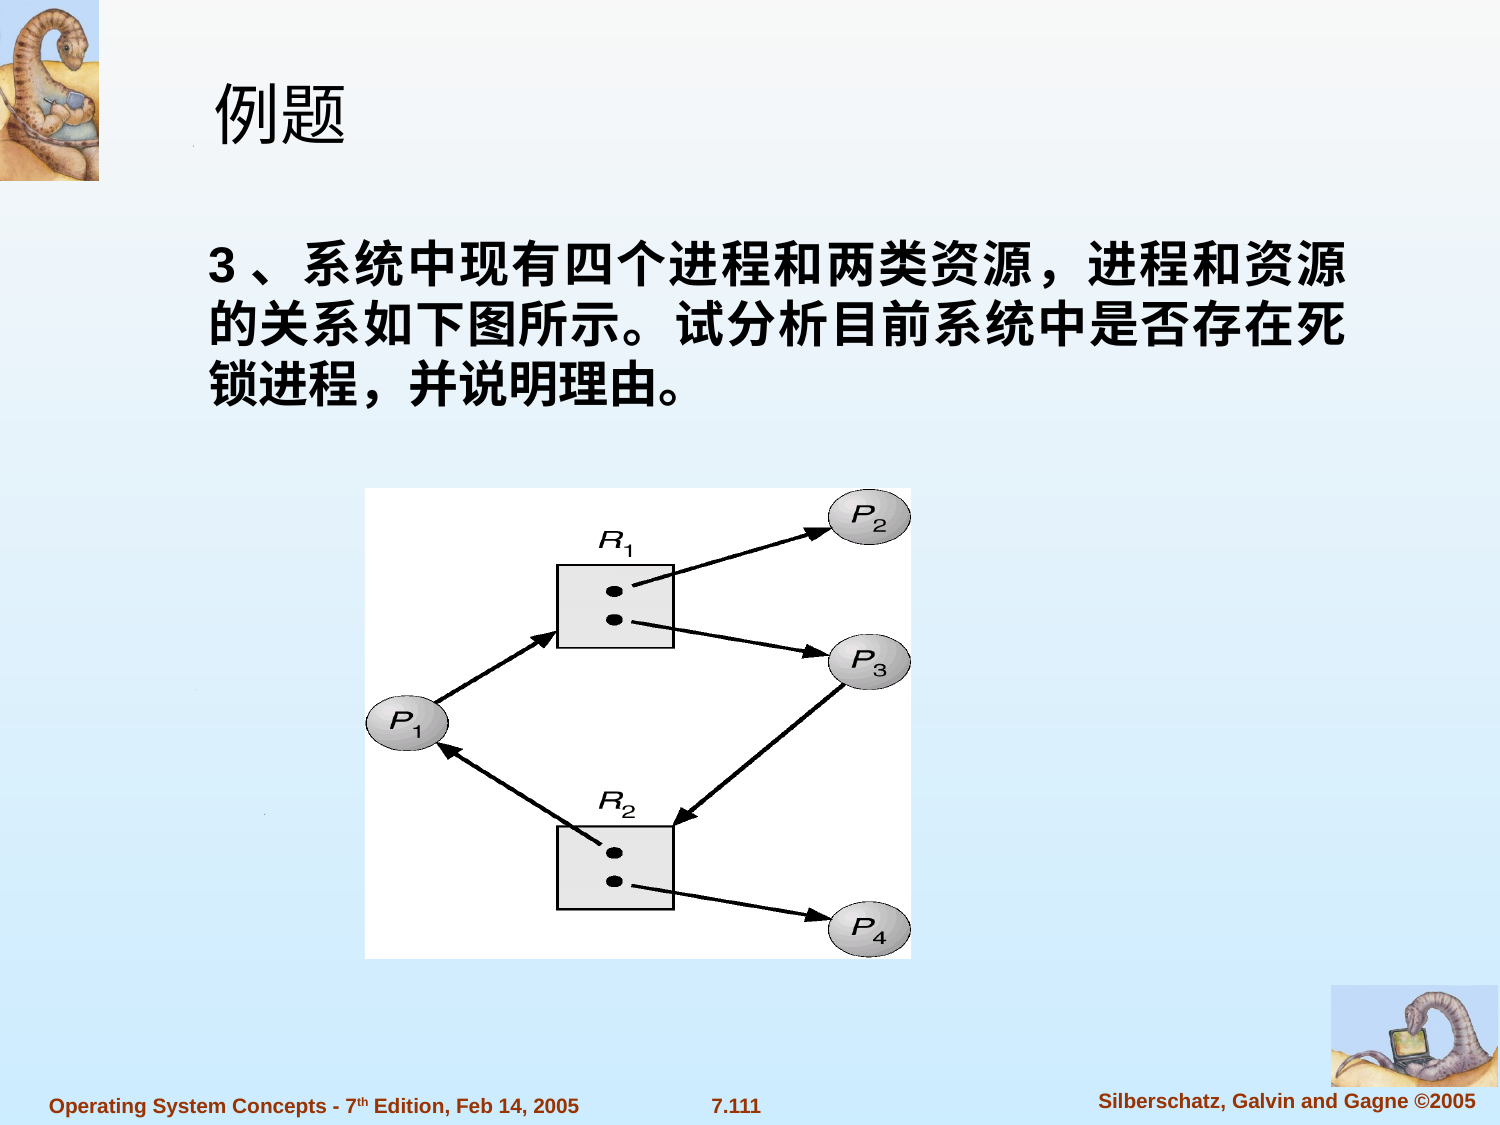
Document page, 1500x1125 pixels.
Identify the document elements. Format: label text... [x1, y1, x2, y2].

picture [364, 488, 912, 959]
list 3、系统中现有四个进程和两类资源，进程和资源的关系如下图所示。试分析目前系统中是否存在死锁进程，并说明理由。 [193, 224, 1362, 700]
picture [1331, 985, 1498, 1087]
picture [0, 0, 99, 181]
title 例题 [198, 95, 1474, 161]
